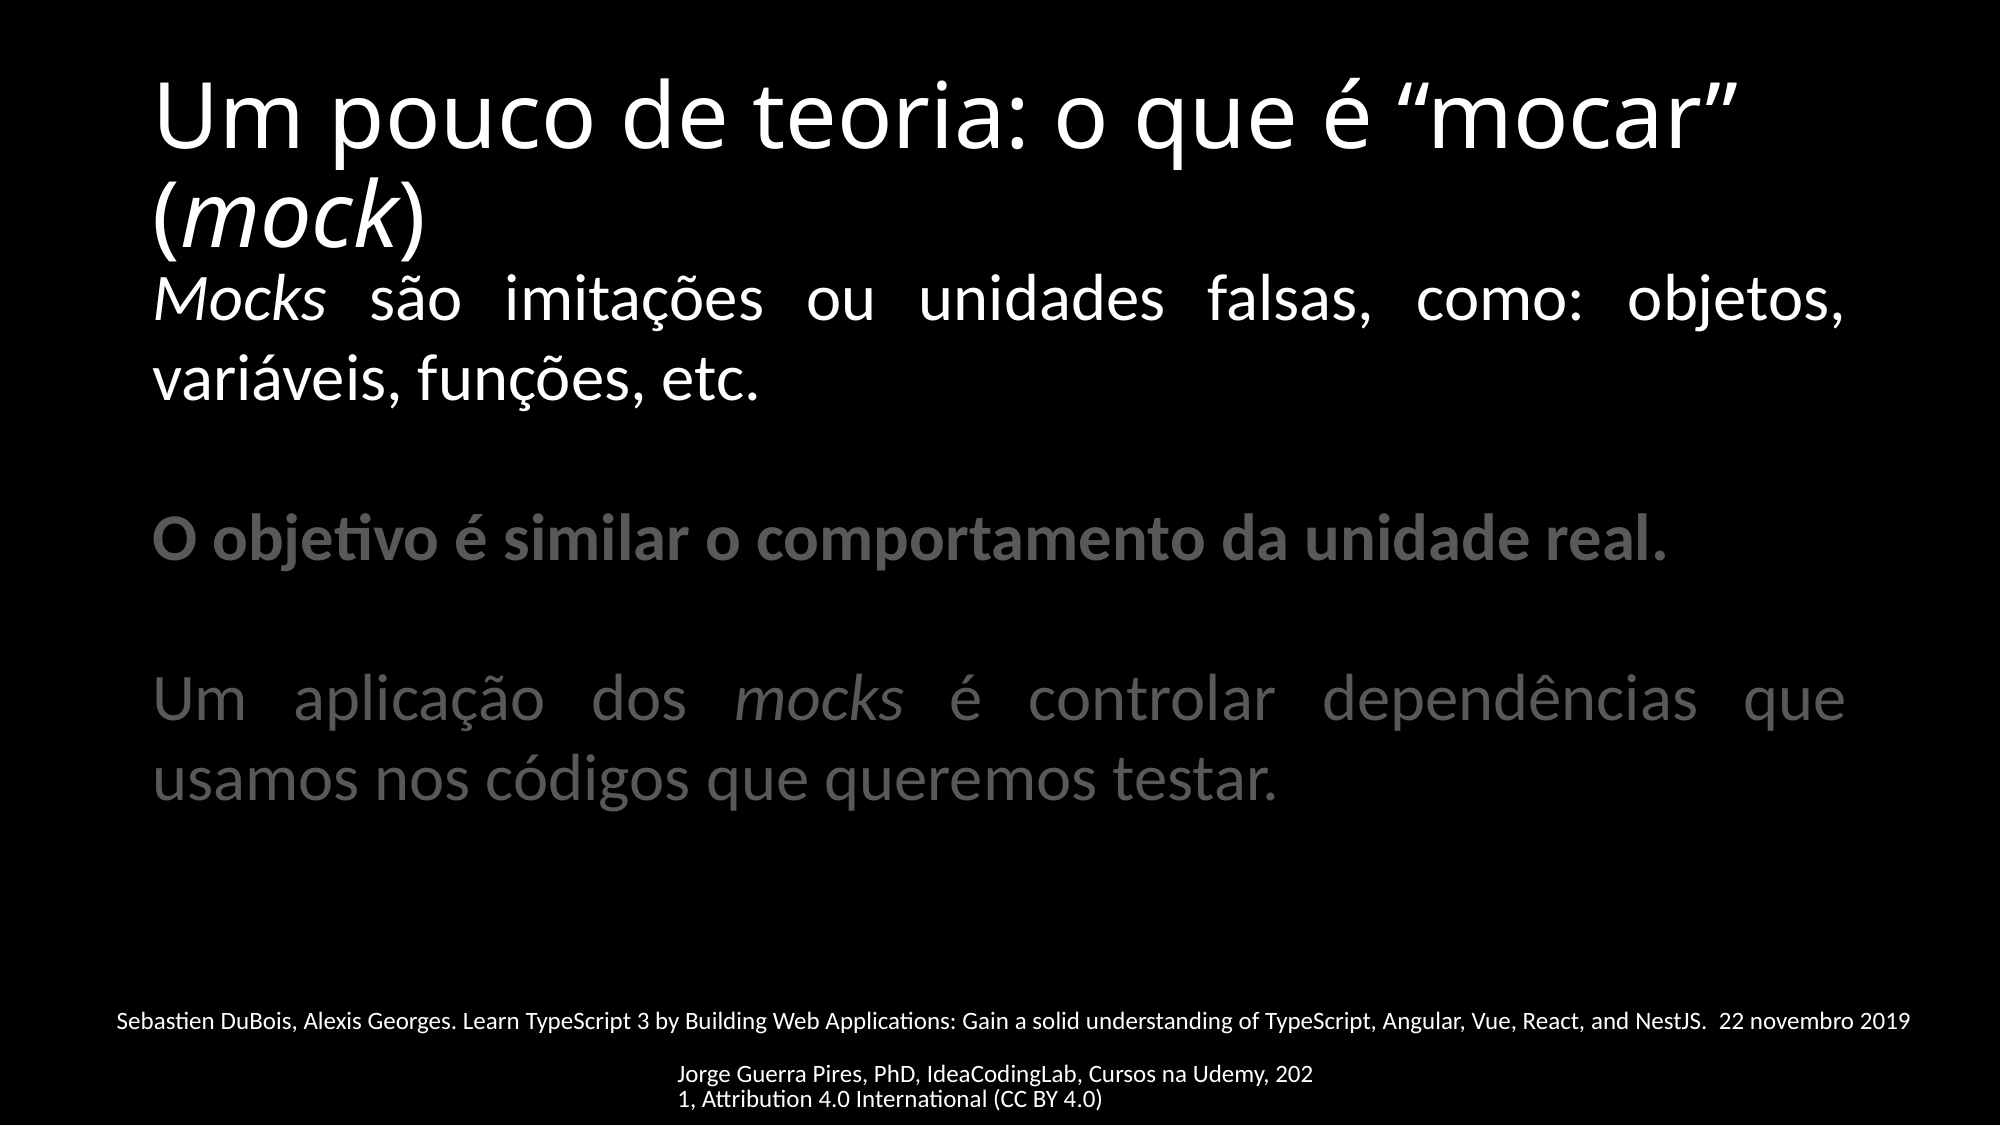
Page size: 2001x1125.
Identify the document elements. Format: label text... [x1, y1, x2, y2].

text_box Sebastien DuBois, Alexis Georges. Learn TypeScript 3 by Building Web Applications: Gain a solid understanding of TypeScript, Angular, Vue, React, and NestJS. 22 novembro 2019 [101, 997, 1976, 1042]
title Um pouco de teoria: o que é “mocar” (mock) [137, 59, 1863, 246]
footer Jorge Guerra Pires, PhD, IdeaCodingLab, Cursos na Udemy, 2021, Attribution 4.0 International (CC BY 4.0) [662, 1042, 1338, 1103]
text_box Mocks são imitações ou unidades falsas, como: objetos, variáveis, funções, etc. O objetivo é similar o comportamento da unidade real. Um aplicação dos mocks é controlar dependências que usamos nos códigos que queremos testar. [137, 246, 1863, 822]
